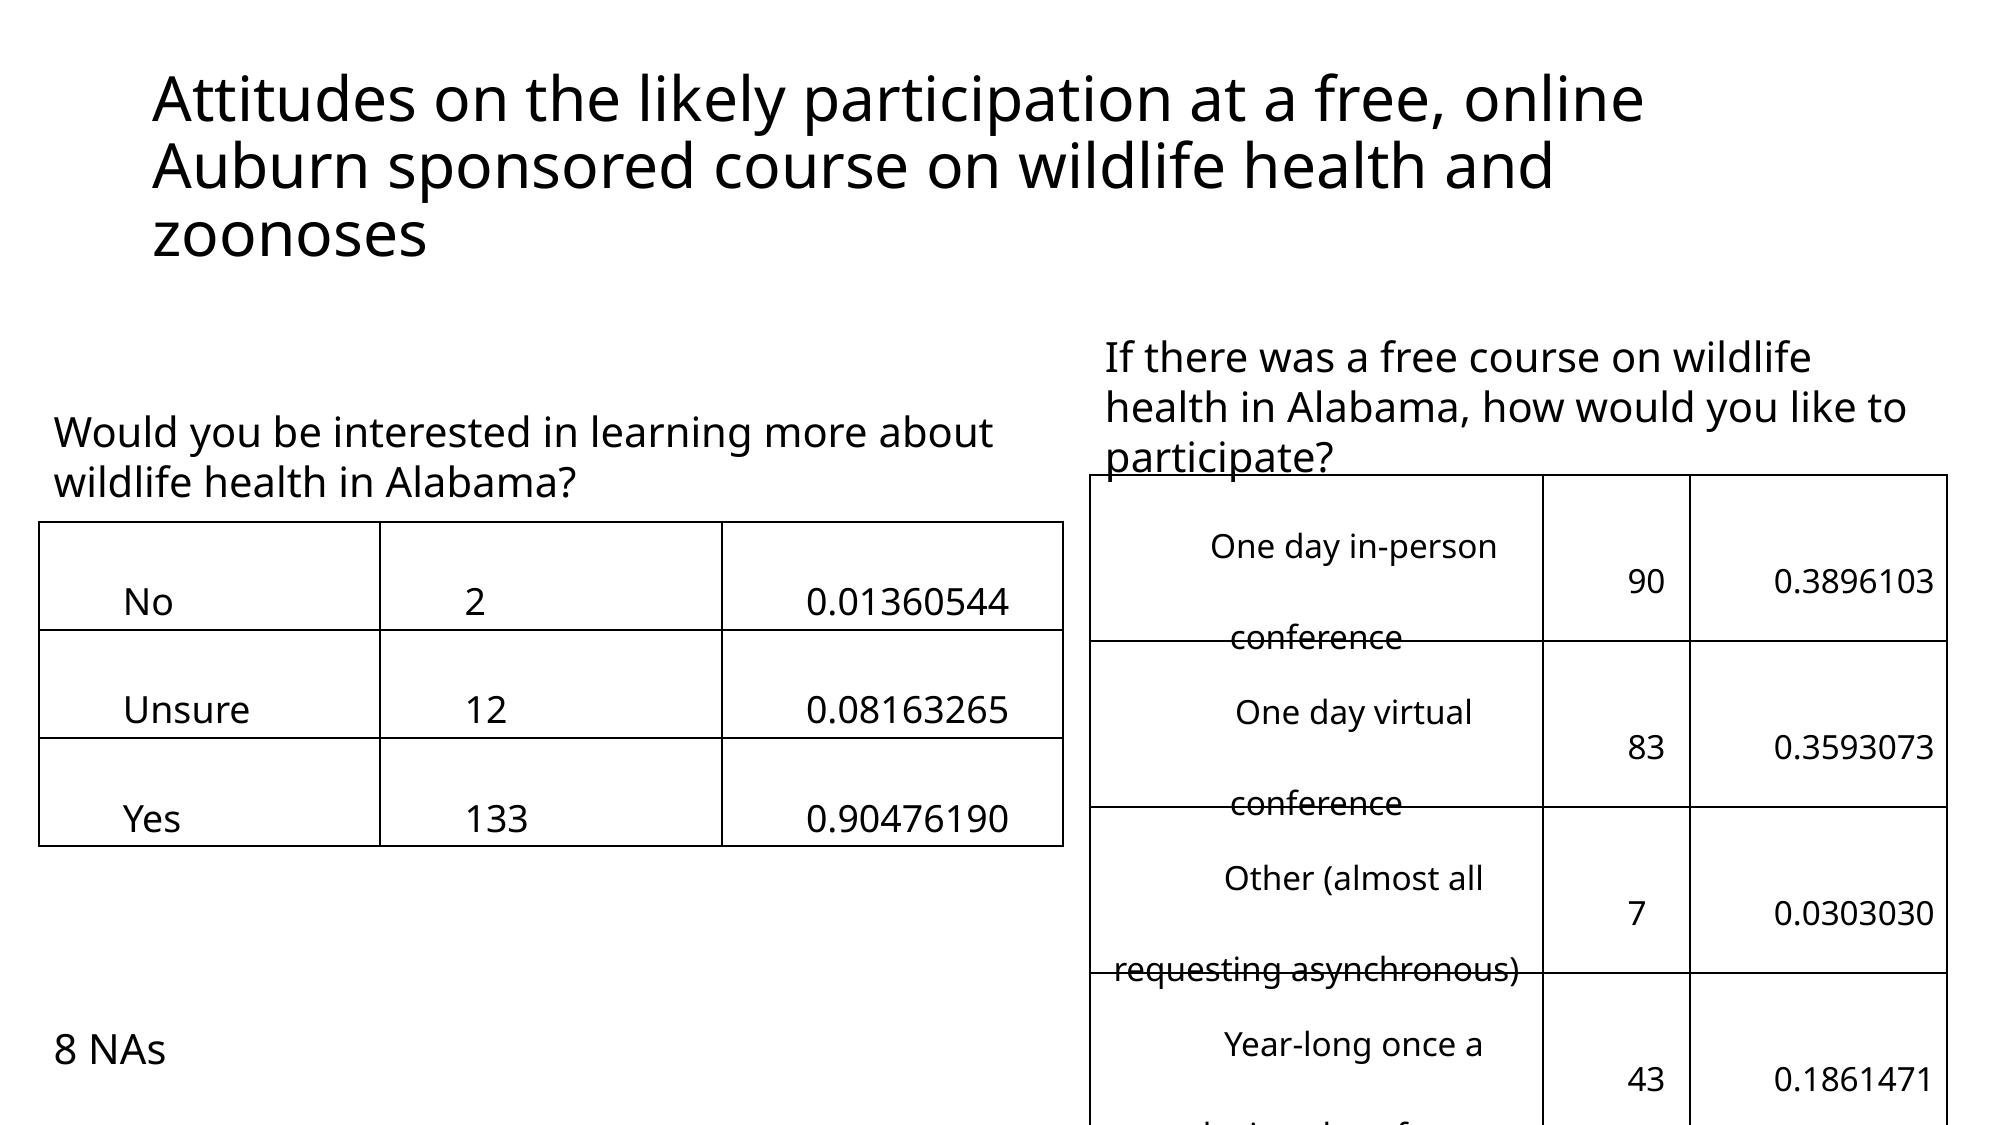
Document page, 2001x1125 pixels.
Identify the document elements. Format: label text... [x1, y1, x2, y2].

text_box If there was a free course on wildlife health in Alabama, how would you like to participate? [1090, 323, 1962, 488]
table_header 0.3896103 [1691, 488, 1946, 640]
table_cell Other (almost all requesting asynchronous) [1091, 808, 1542, 972]
table_cell 7 [1544, 808, 1689, 972]
table_cell 133 [381, 739, 721, 845]
table_cell One day virtual conference [1091, 642, 1542, 806]
table_header No [40, 523, 379, 629]
table_cell 0.0303030 [1691, 808, 1946, 972]
table_header One day in-person conference [1091, 488, 1542, 640]
table_cell 43 [1544, 974, 1689, 1125]
title Attitudes on the likely participation at a free, online Auburn sponsored course on wildlife health and zoonoses [137, 59, 1863, 278]
table_cell 12 [381, 631, 721, 737]
table_cell 0.1861471 [1691, 974, 1946, 1125]
table_header 90 [1544, 488, 1689, 640]
table_cell 0.08163265 [723, 631, 1062, 737]
table_cell 0.90476190 [723, 739, 1062, 845]
text_box 8 NAs [38, 1015, 1021, 1081]
table_header 0.01360544 [723, 523, 1062, 629]
table_cell Unsure [40, 631, 379, 737]
text_box Would you be interested in learning more about wildlife health in Alabama? [38, 397, 1021, 513]
table_cell 0.3593073 [1691, 642, 1946, 806]
table_header 2 [381, 523, 721, 629]
table_cell Yes [40, 739, 379, 845]
table_cell Year-long once a month virtual conference [1091, 974, 1542, 1125]
table_cell 83 [1544, 642, 1689, 806]
